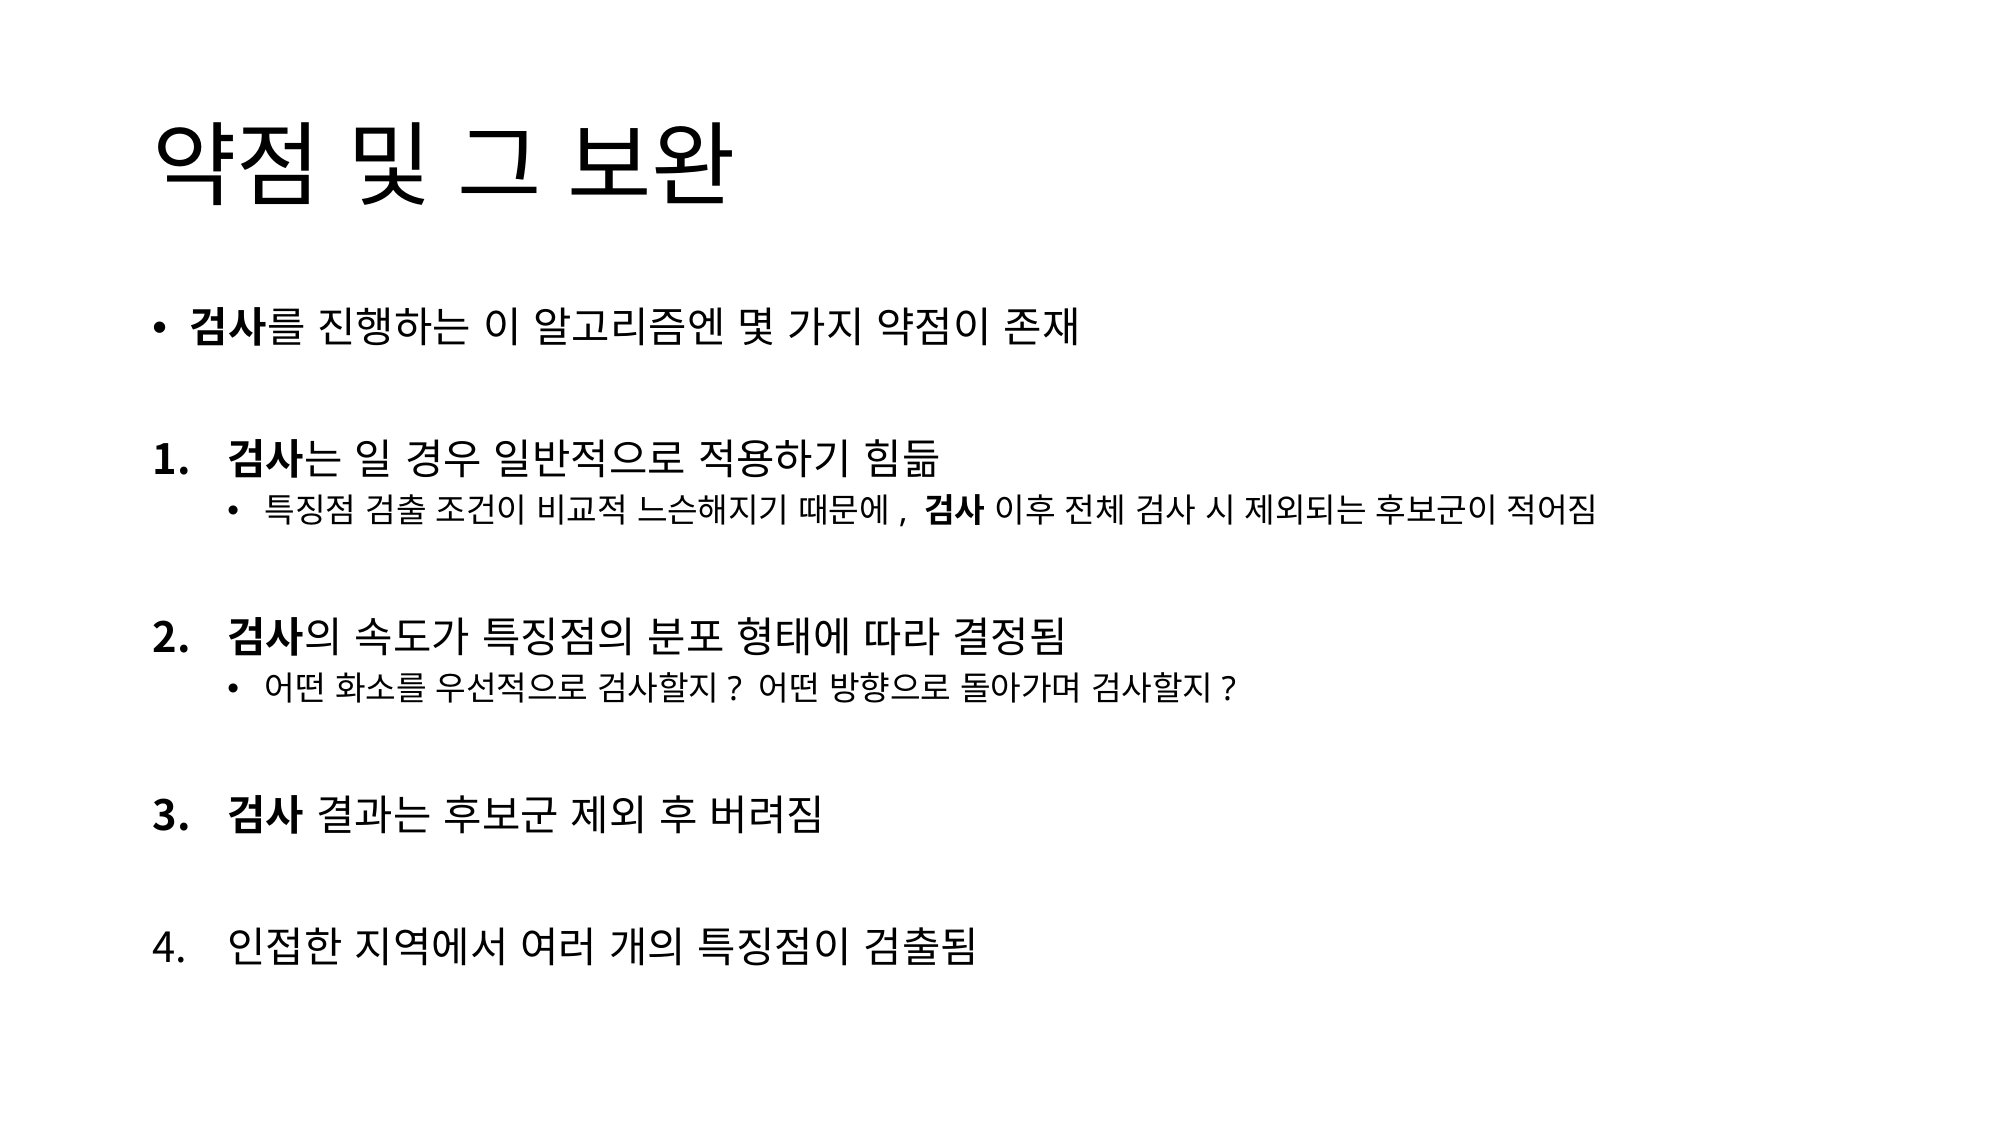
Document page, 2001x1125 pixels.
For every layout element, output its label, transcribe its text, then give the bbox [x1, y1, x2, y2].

title 약점 및 그 보완 [137, 59, 1863, 278]
